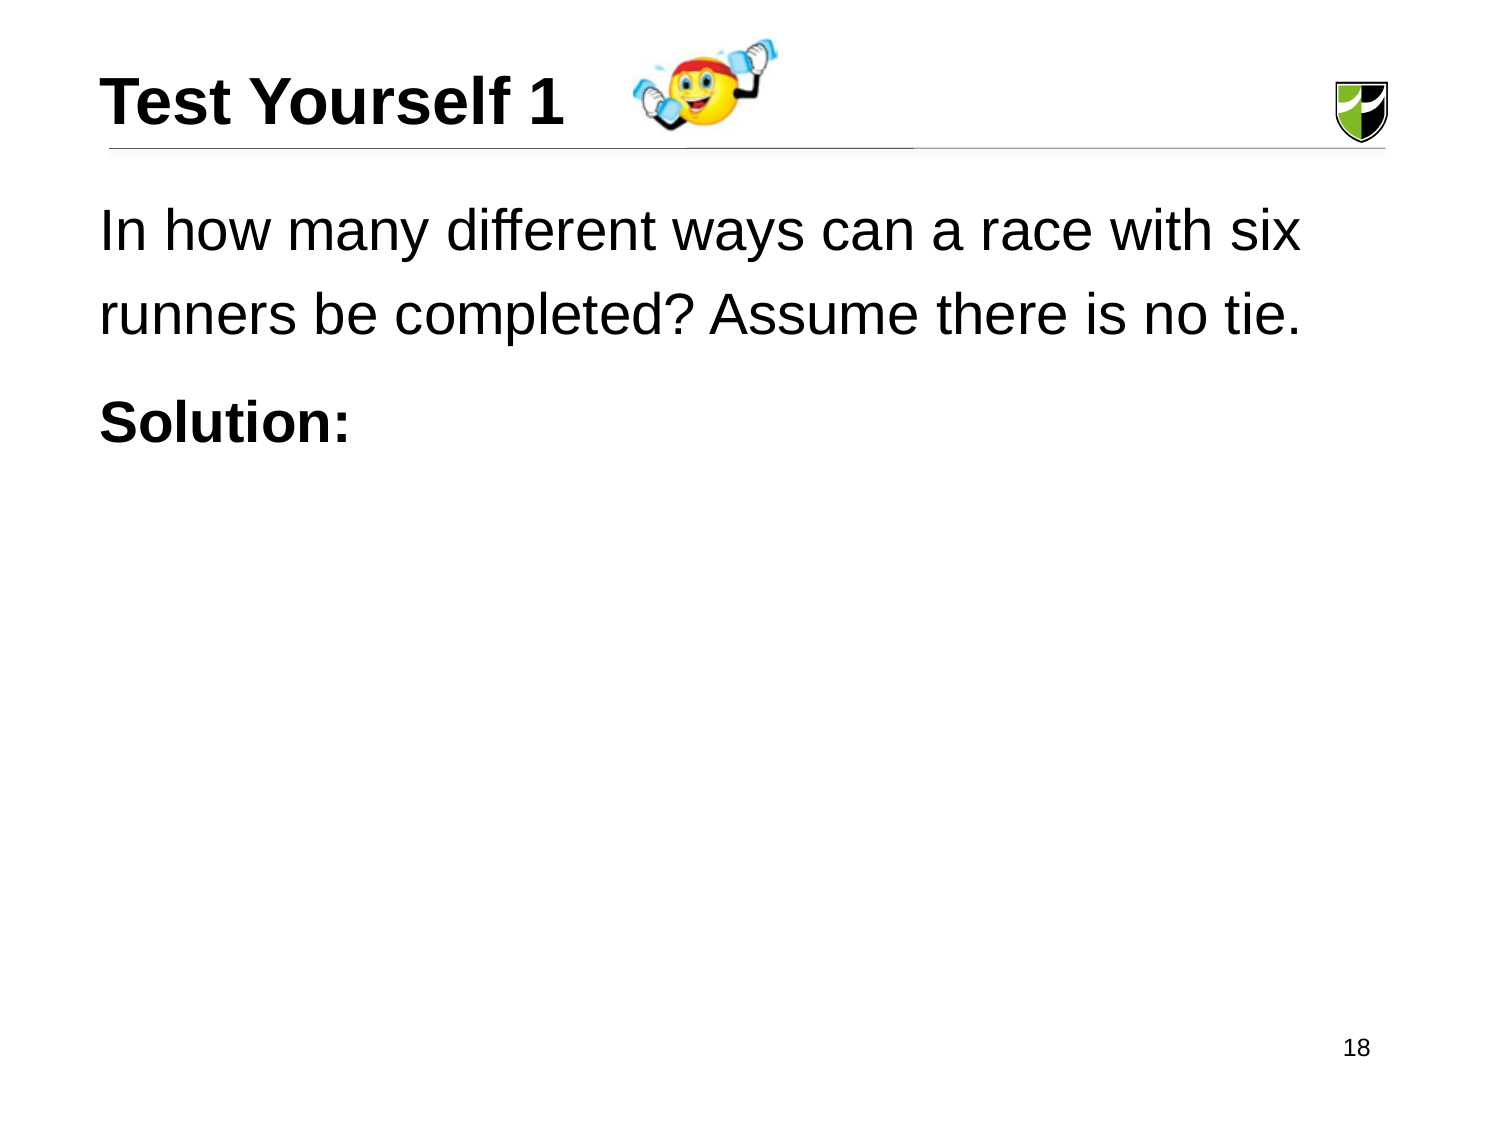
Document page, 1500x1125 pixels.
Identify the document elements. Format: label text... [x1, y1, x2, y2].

text_box In how many different ways can a race with six runners be completed? Assume there is no tie. Solution: [84, 171, 1392, 1104]
slide_number 18 [1035, 1024, 1386, 1085]
picture [632, 34, 779, 135]
text_box Test Yourself 1 [84, 50, 1392, 171]
